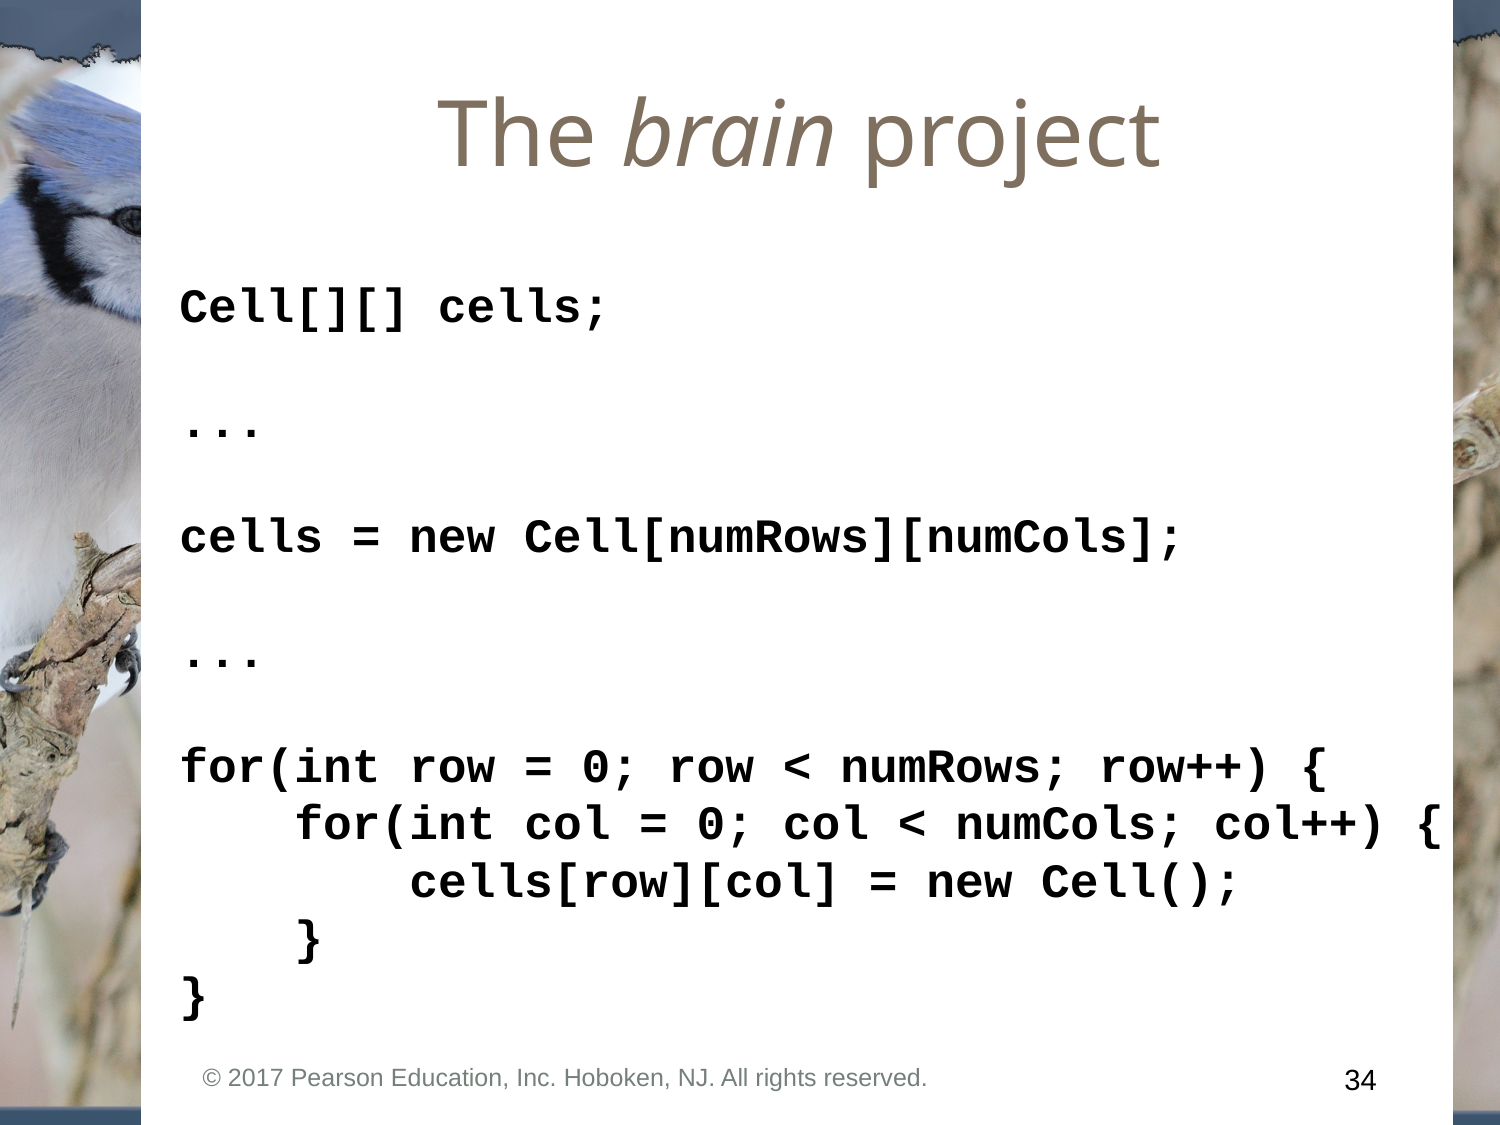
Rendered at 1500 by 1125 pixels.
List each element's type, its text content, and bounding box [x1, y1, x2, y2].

picture [0, 0, 141, 1125]
title The brain project [162, 62, 1438, 197]
picture [1453, 0, 1500, 1125]
text_box Cell[][] cells; ... cells = new Cell[numRows][numCols]; ... for(int row = 0; row < numRows; row++) { for(int col = 0; col < numCols; col++) { cells[row][col] = new Cell(); } } [164, 267, 1460, 1029]
footer © 2017 Pearson Education, Inc. Hoboken, NJ. All rights reserved. [187, 1054, 1325, 1105]
